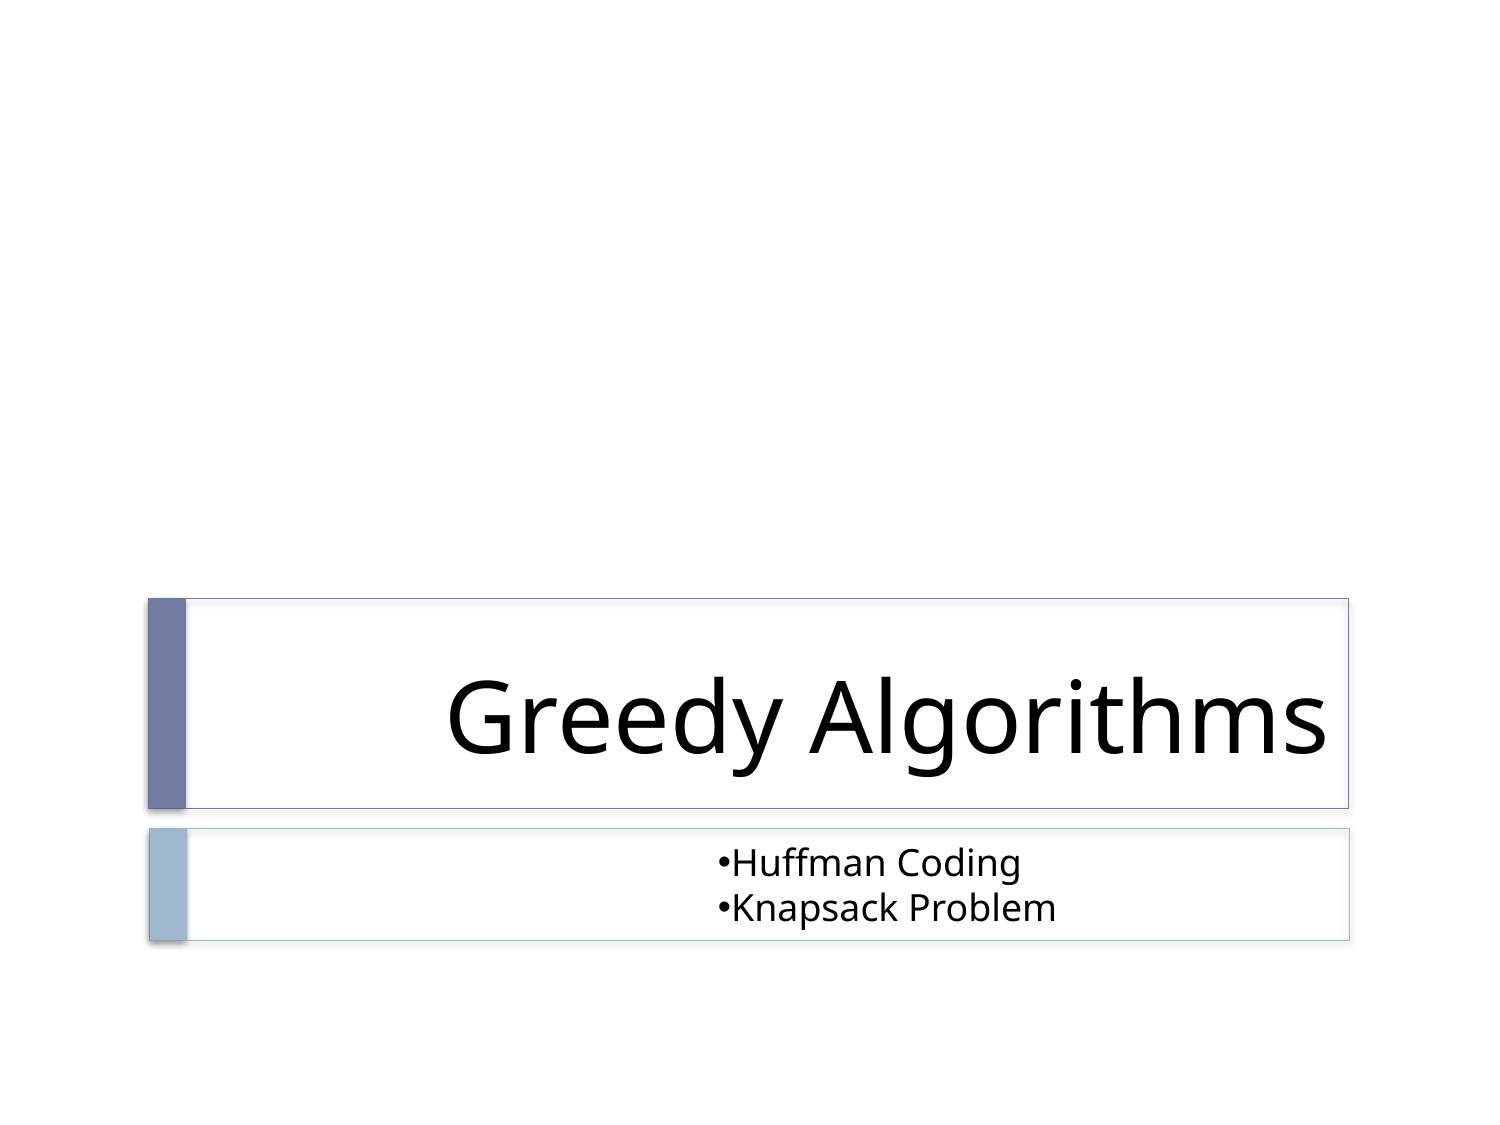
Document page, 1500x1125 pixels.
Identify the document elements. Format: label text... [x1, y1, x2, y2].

text_box Huffman Coding Knapsack Problem [703, 831, 1395, 937]
title Greedy Algorithms [70, 597, 1346, 786]
